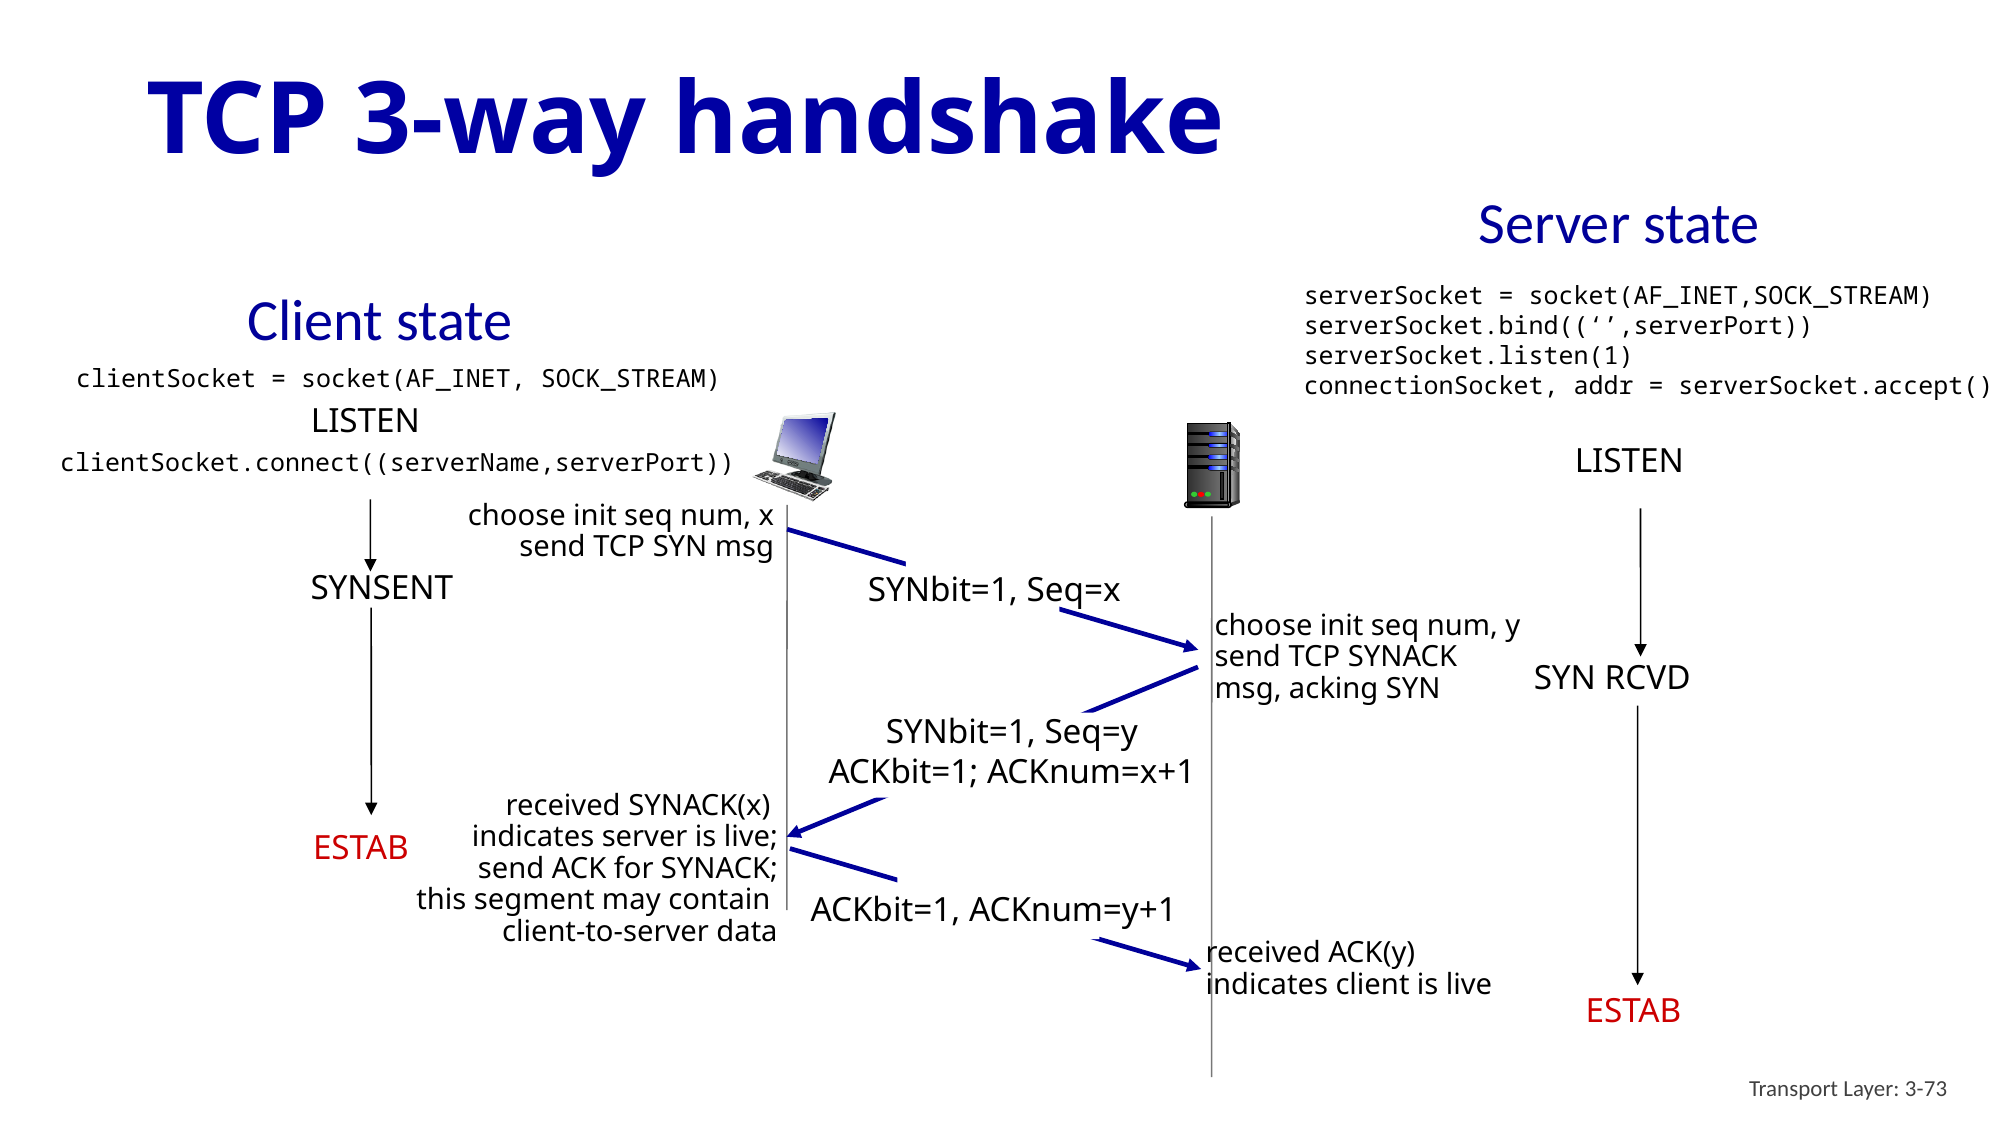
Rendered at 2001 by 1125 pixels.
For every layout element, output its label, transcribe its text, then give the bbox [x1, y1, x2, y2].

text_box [1184, 423, 1240, 508]
text_box Server state [1463, 177, 1775, 272]
text_box LISTEN [296, 400, 435, 442]
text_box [412, 783, 1500, 1009]
text_box Client state [232, 274, 528, 358]
slide_number Transport Layer: 3-73 [1512, 1056, 1963, 1117]
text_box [297, 607, 425, 874]
text_box [1631, 705, 1644, 986]
text_box LISTEN [1560, 442, 1699, 487]
title TCP 3-way handshake [131, 47, 2000, 195]
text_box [786, 602, 1528, 837]
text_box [732, 408, 838, 508]
text_box ESTAB [1570, 982, 1697, 1037]
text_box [460, 493, 1199, 650]
text_box clientSocket = socket(AF_INET, SOCK_STREAM) [61, 358, 752, 400]
text_box clientSocket.connect((serverName,serverPort)) [45, 442, 732, 485]
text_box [1520, 508, 1705, 704]
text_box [297, 499, 467, 615]
text_box serverSocket = socket(AF_INET,SOCK_STREAM) serverSocket.bind((‘’,serverPort)) serverSocket.listen(1) connectionSocket, addr = serverSocket.accept() [1289, 272, 2000, 442]
